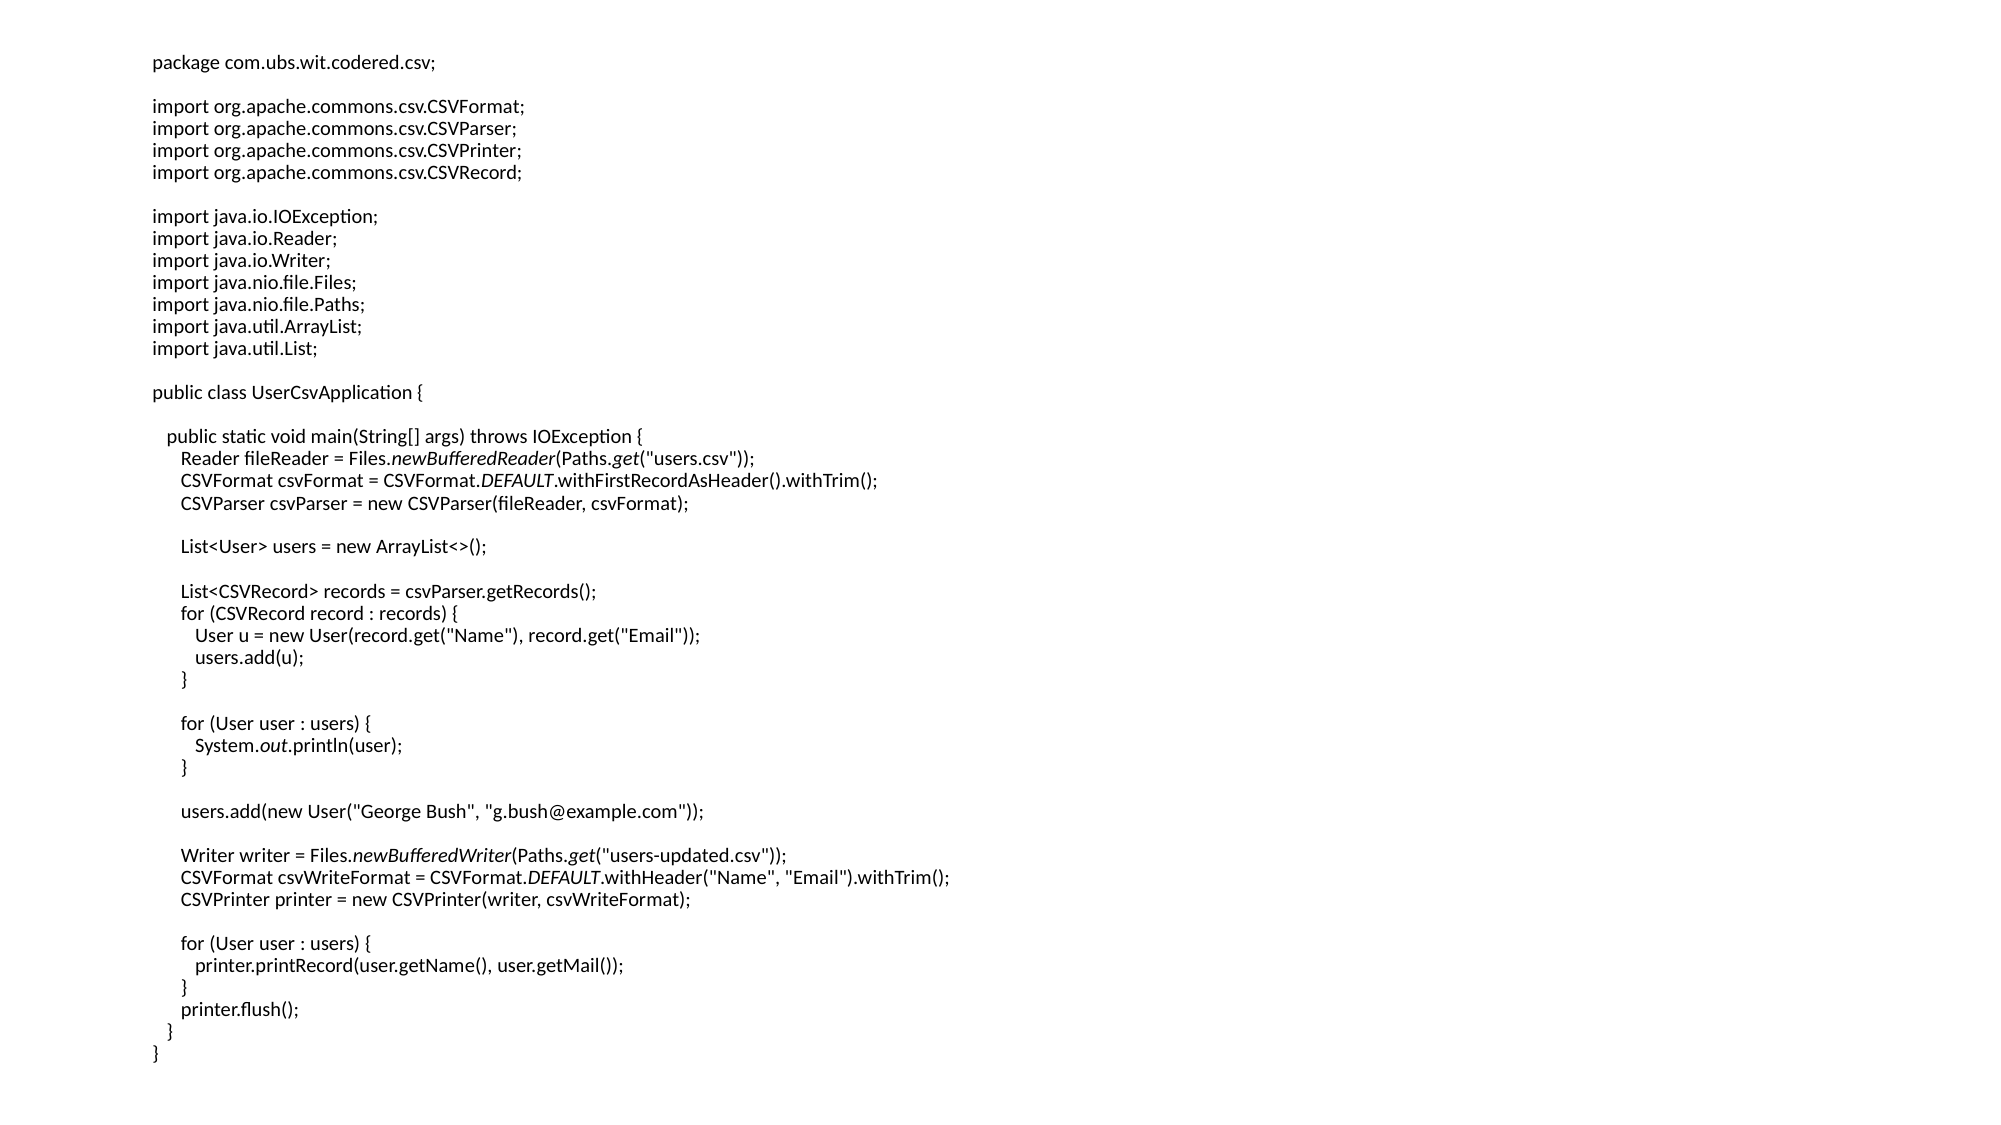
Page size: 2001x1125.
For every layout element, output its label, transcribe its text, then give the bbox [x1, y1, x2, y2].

list package com.ubs.wit.codered.csv; import org.apache.commons.csv.CSVFormat; import org.apache.commons.csv.CSVParser; import org.apache.commons.csv.CSVPrinter; import org.apache.commons.csv.CSVRecord; import java.io.IOException; import java.io.Reader; import java.io.Writer; import java.nio.file.Files; import java.nio.file.Paths; import java.util.ArrayList; import java.util.List; public class UserCsvApplication { public static void main(String[] args) throws IOException { Reader fileReader = Files.newBufferedReader(Paths.get("users.csv")); CSVFormat csvFormat = CSVFormat.DEFAULT.withFirstRecordAsHeader().withTrim(); CSVParser csvParser = new CSVParser(fileReader, csvFormat); List<User> users = new ArrayList<>(); List<CSVRecord> records = csvParser.getRecords(); for (CSVRecord record : records) { User u = new User(record.get("Name"), record.get("Email")); users.add(u); } for (User user : users) { System.out.println(user); } users.add(new User("George Bush", "g.bush@example.com")); Writer writer = Files.newBufferedWriter(Paths.get("users-updated.csv")); CSVFormat csvWriteFormat = CSVFormat.DEFAULT.withHeader("Name", "Email").withTrim(); CSVPrinter printer = new CSVPrinter(writer, csvWriteFormat); for (User user : users) { printer.printRecord(user.getName(), user.getMail()); } printer.flush(); } } [137, 44, 1863, 1105]
